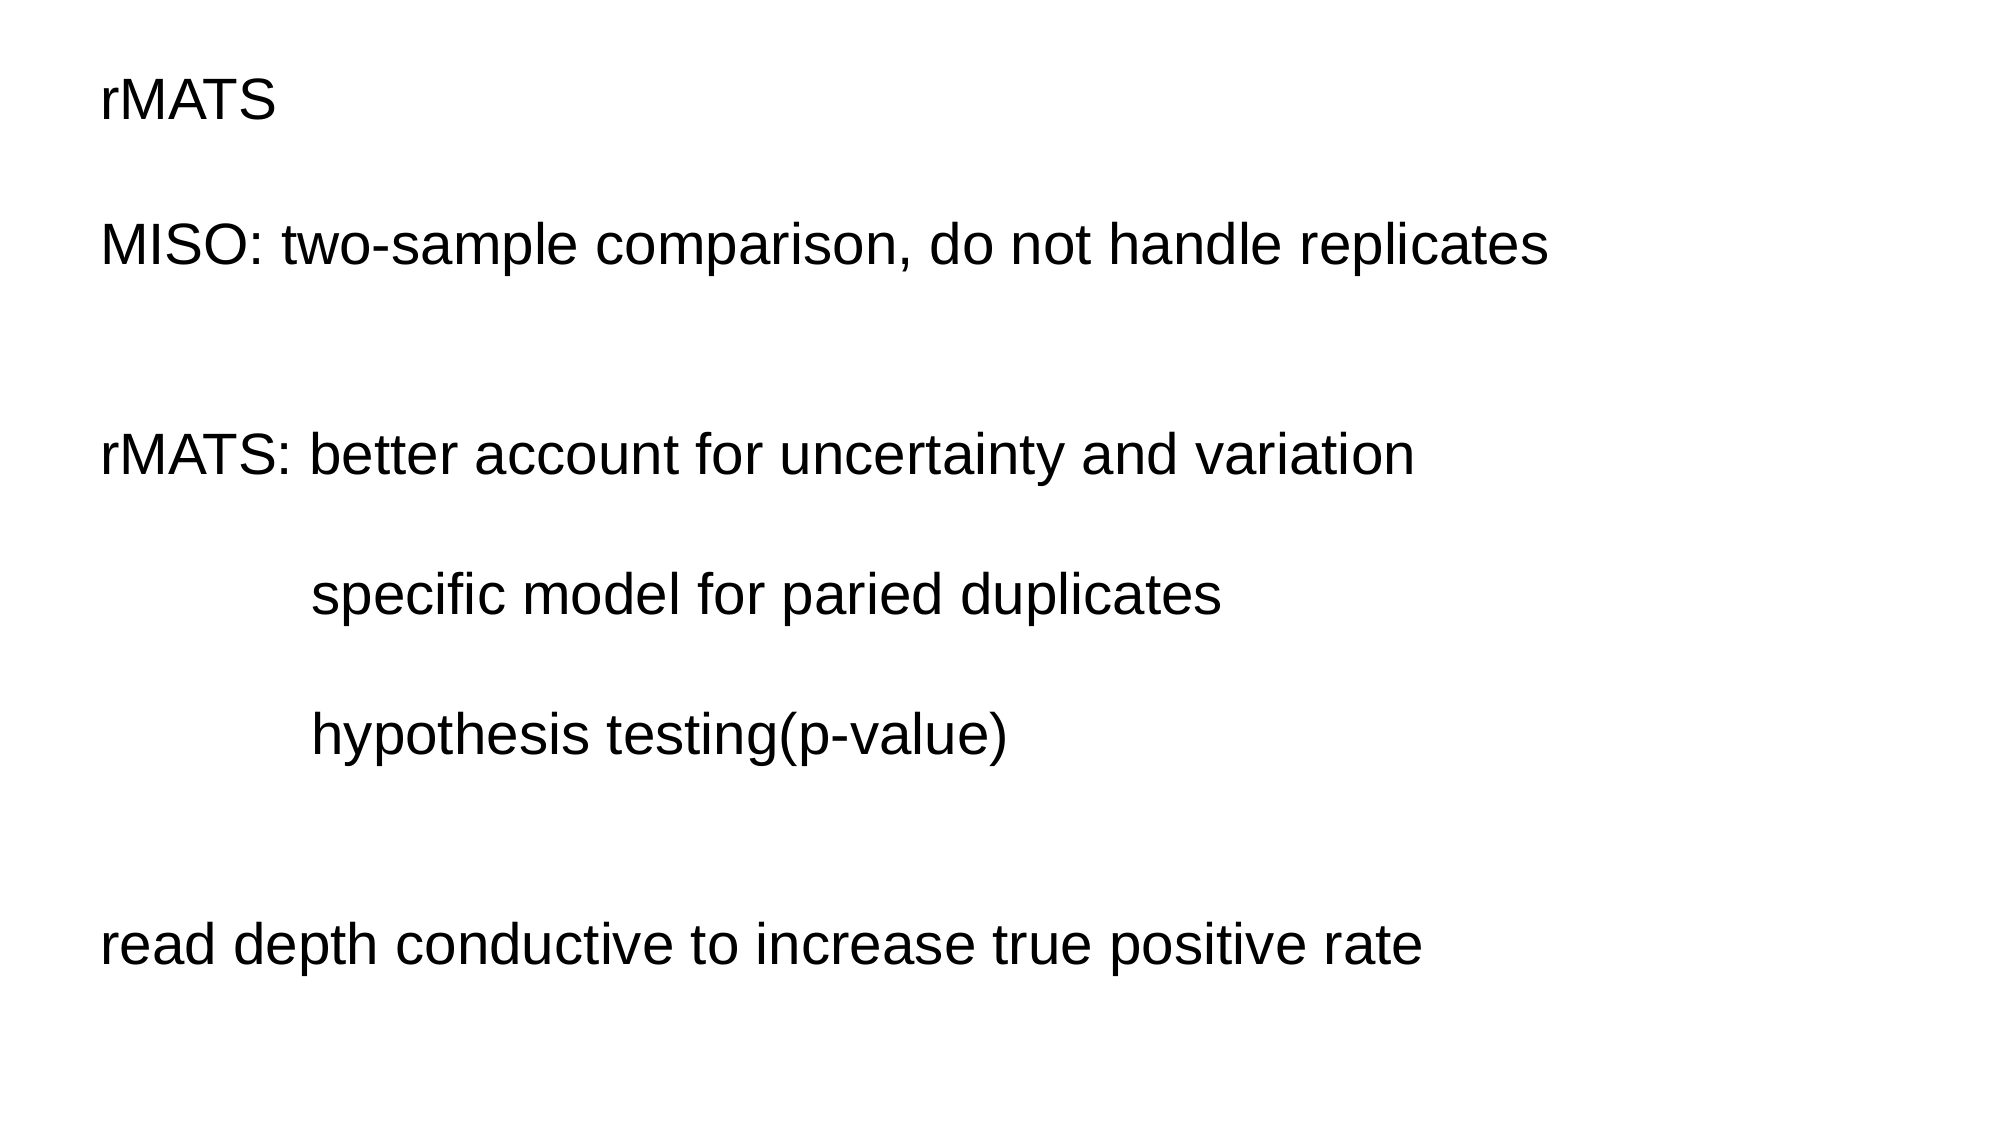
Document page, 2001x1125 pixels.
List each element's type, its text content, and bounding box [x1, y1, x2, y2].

text_box rMATS [85, 53, 1915, 139]
text_box MISO: two-sample comparison, do not handle replicates rMATS: better account for uncertainty and variation specific model for paried duplicates hypothesis testing(p-value) read depth conductive to increase true positive rate [85, 198, 1915, 984]
